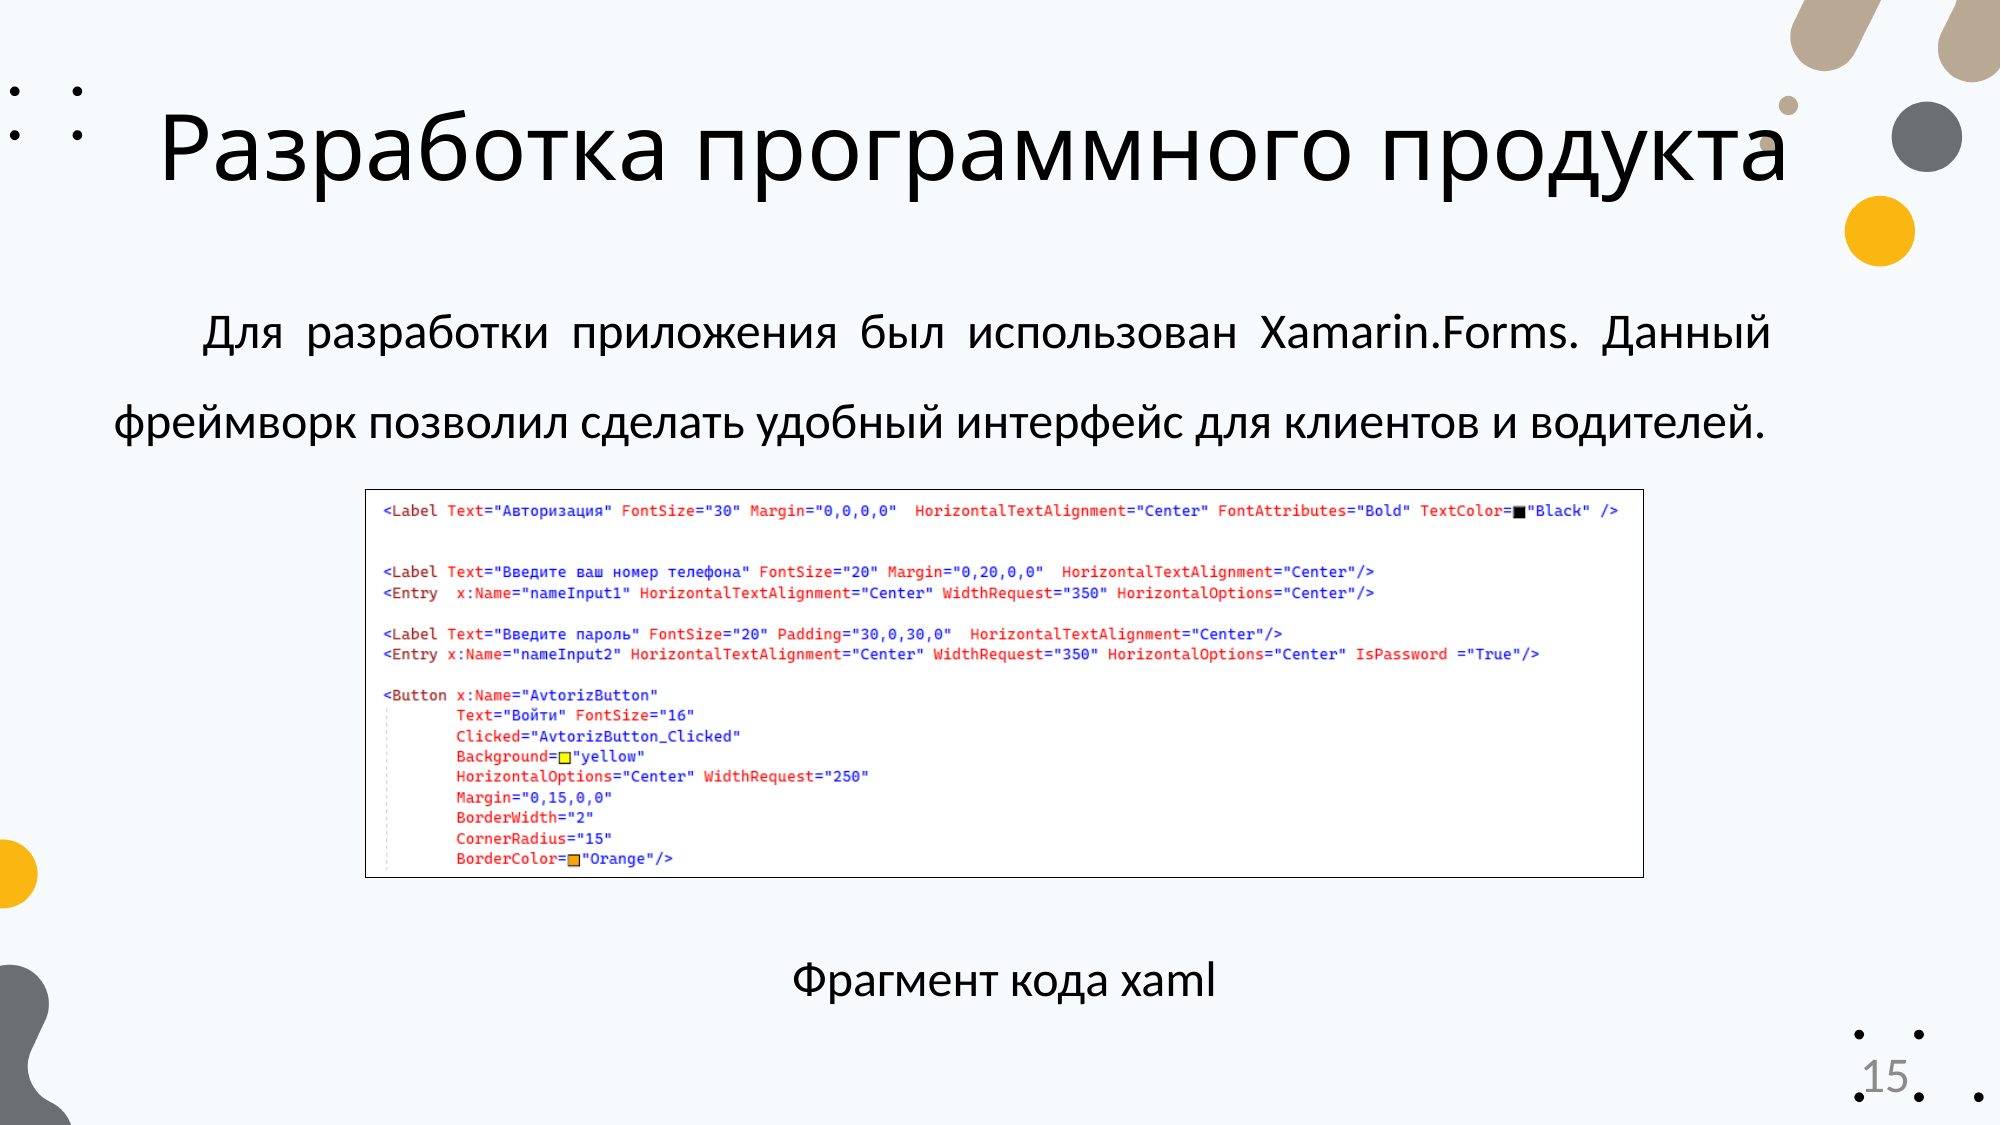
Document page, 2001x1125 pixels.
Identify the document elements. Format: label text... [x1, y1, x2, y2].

title Разработка программного продукта [142, 86, 1867, 215]
text_box Фрагмент кода xaml [777, 909, 1232, 1014]
slide_number 15 [1475, 1042, 1926, 1102]
text_box Для разработки приложения был использован Xamarin.Forms. Данный фреймворк позволил сделать удобный интерфейс для клиентов и водителей. [99, 260, 1787, 456]
picture [0, 0, 2000, 1125]
